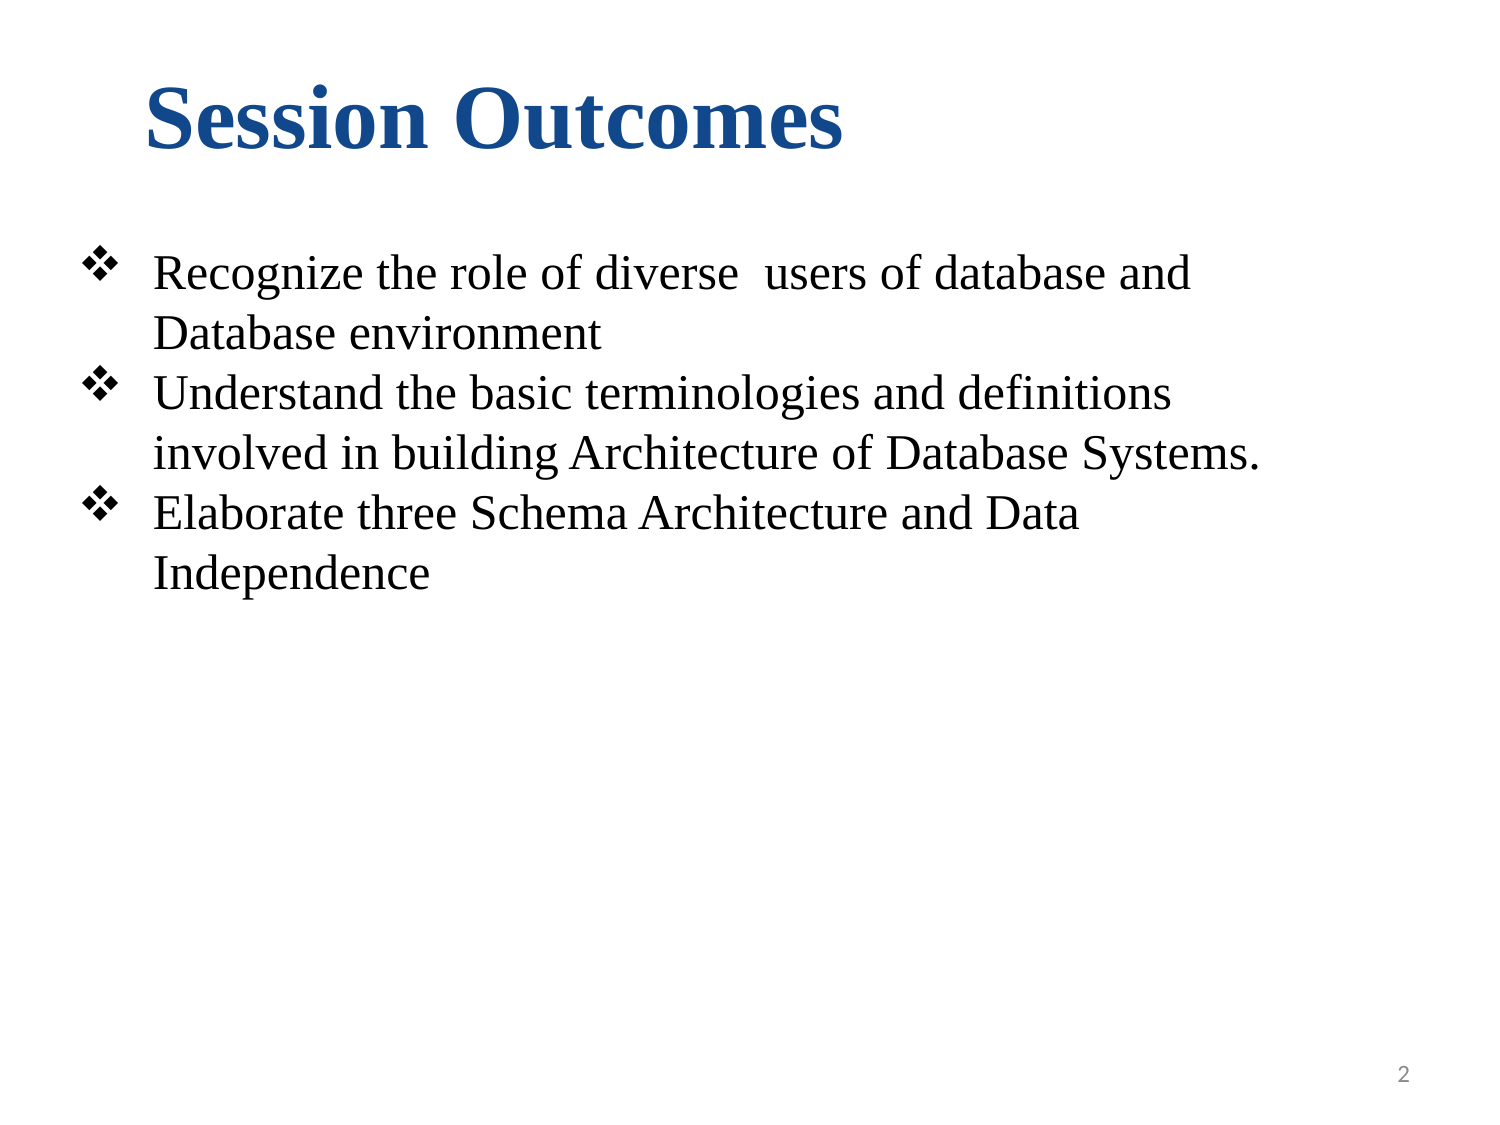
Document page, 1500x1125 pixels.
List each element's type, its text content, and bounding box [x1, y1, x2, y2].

text_box Session Outcomes [129, 49, 861, 174]
slide_number 2 [1074, 1042, 1425, 1103]
text_box Recognize the role of diverse users of database and Database environment Understand the basic terminologies and definitions involved in building Architecture of Database Systems. Elaborate three Schema Architecture and Data Independence [63, 232, 1306, 727]
